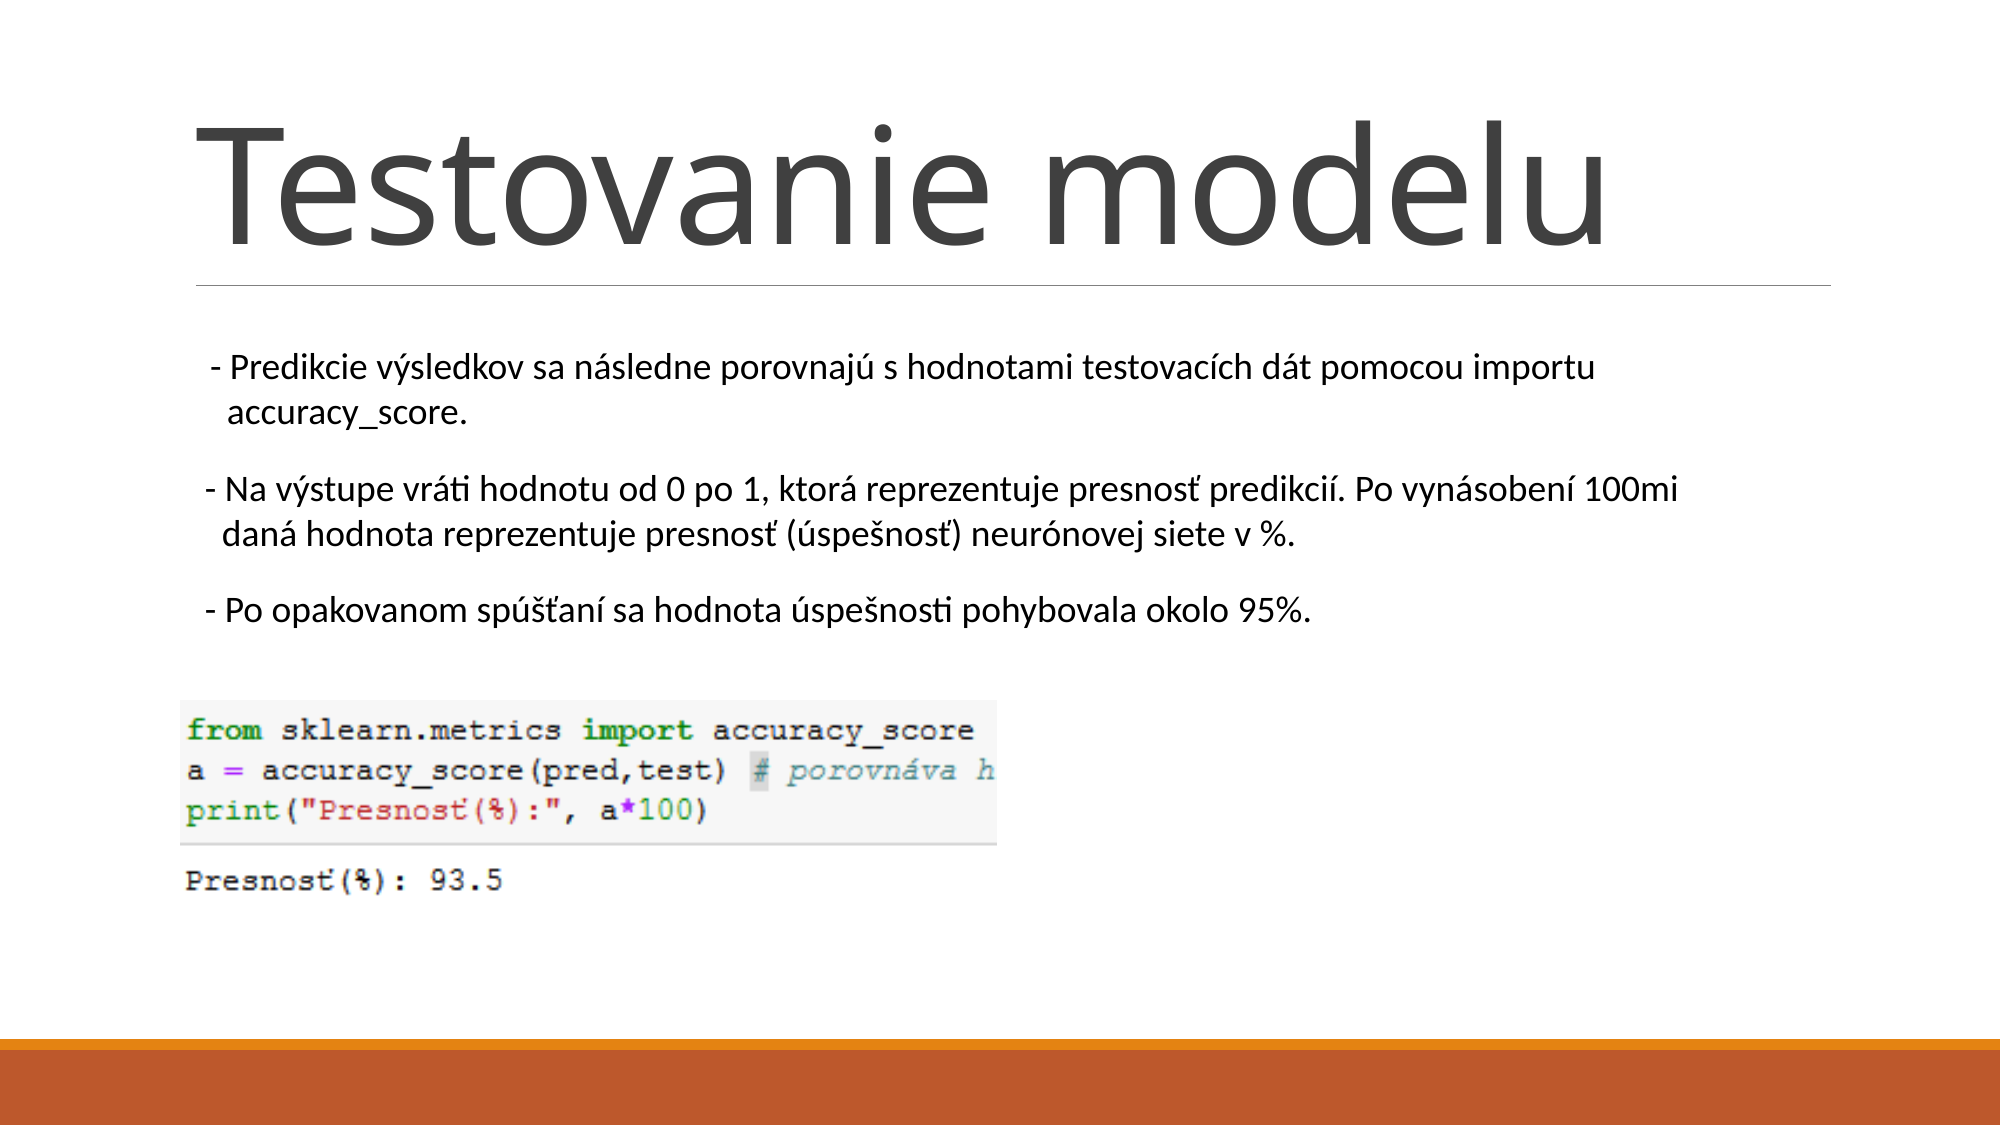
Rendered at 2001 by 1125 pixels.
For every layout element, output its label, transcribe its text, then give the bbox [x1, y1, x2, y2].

title Testovanie modelu [180, 47, 1830, 285]
picture [179, 700, 997, 920]
text_box - Predikcie výsledkov sa následne porovnajú s hodnotami testovacích dát pomocou importu accuracy_score. [195, 334, 1815, 440]
text_box - Na výstupe vráti hodnotu od 0 po 1, ktorá reprezentuje presnosť predikcií. Po vynásobení 100mi daná hodnota reprezentuje presnosť (úspešnosť) neurónovej siete v %. [190, 456, 1810, 562]
text_box - Po opakovanom spúšťaní sa hodnota úspešnosti pohybovala okolo 95%. [190, 577, 1810, 638]
